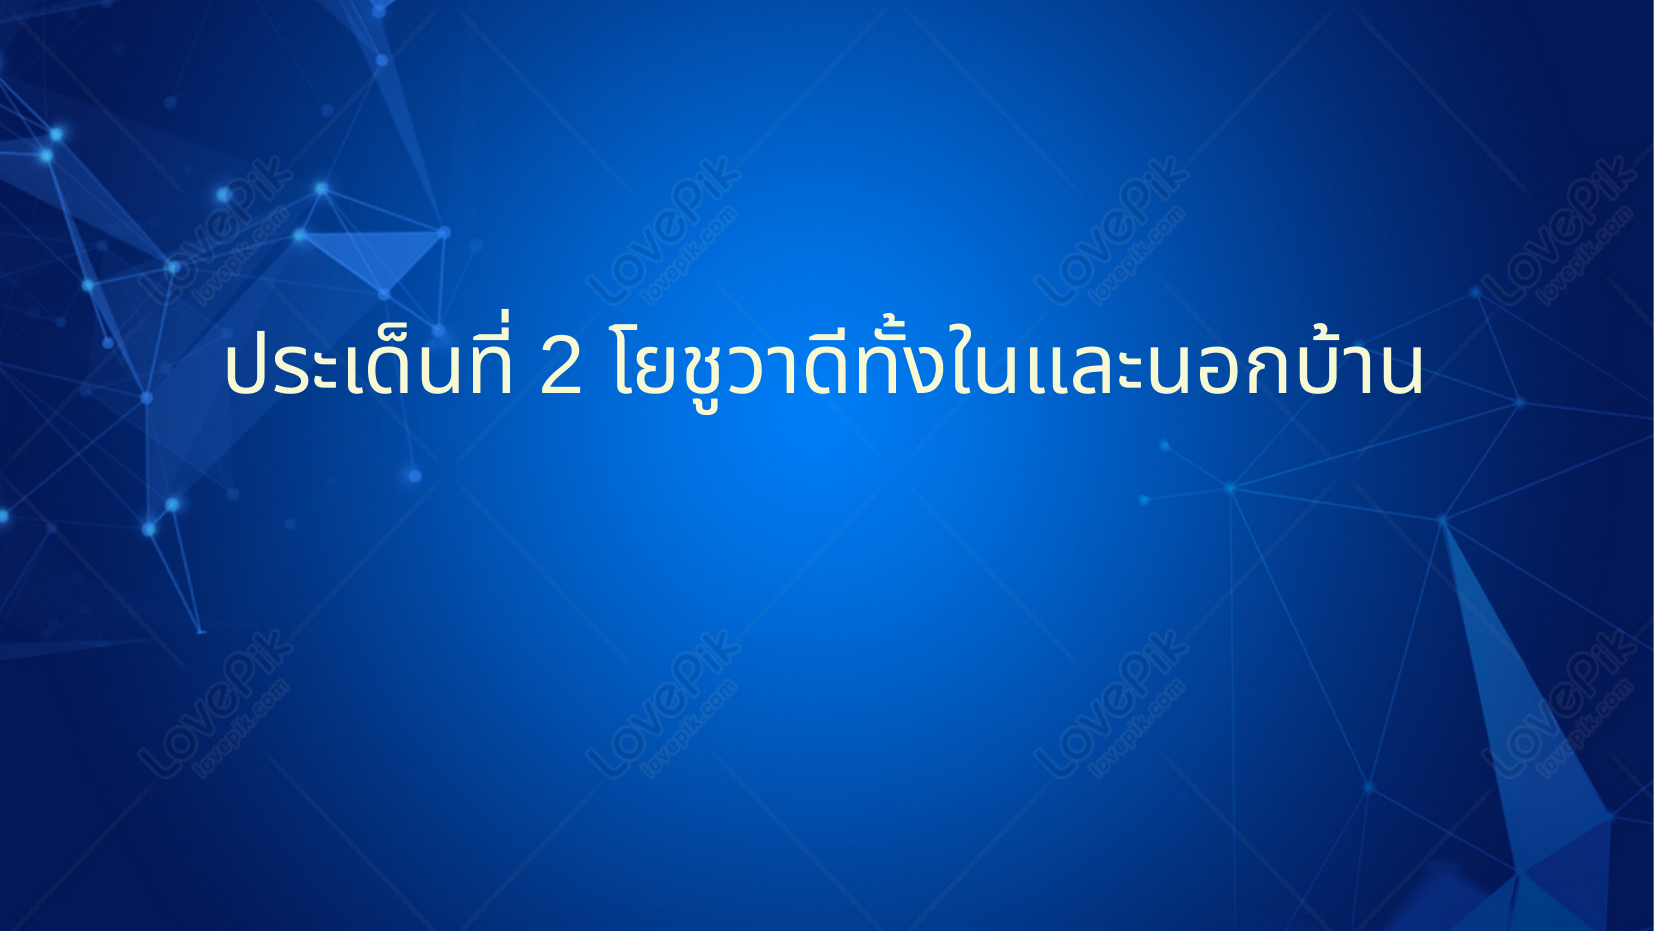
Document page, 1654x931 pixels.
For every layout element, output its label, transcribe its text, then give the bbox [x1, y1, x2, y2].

picture [0, 0, 1654, 931]
title ประเด็นที่ 2 โยชูวาดีทั้งในและนอกบ้าน [75, 229, 1575, 591]
